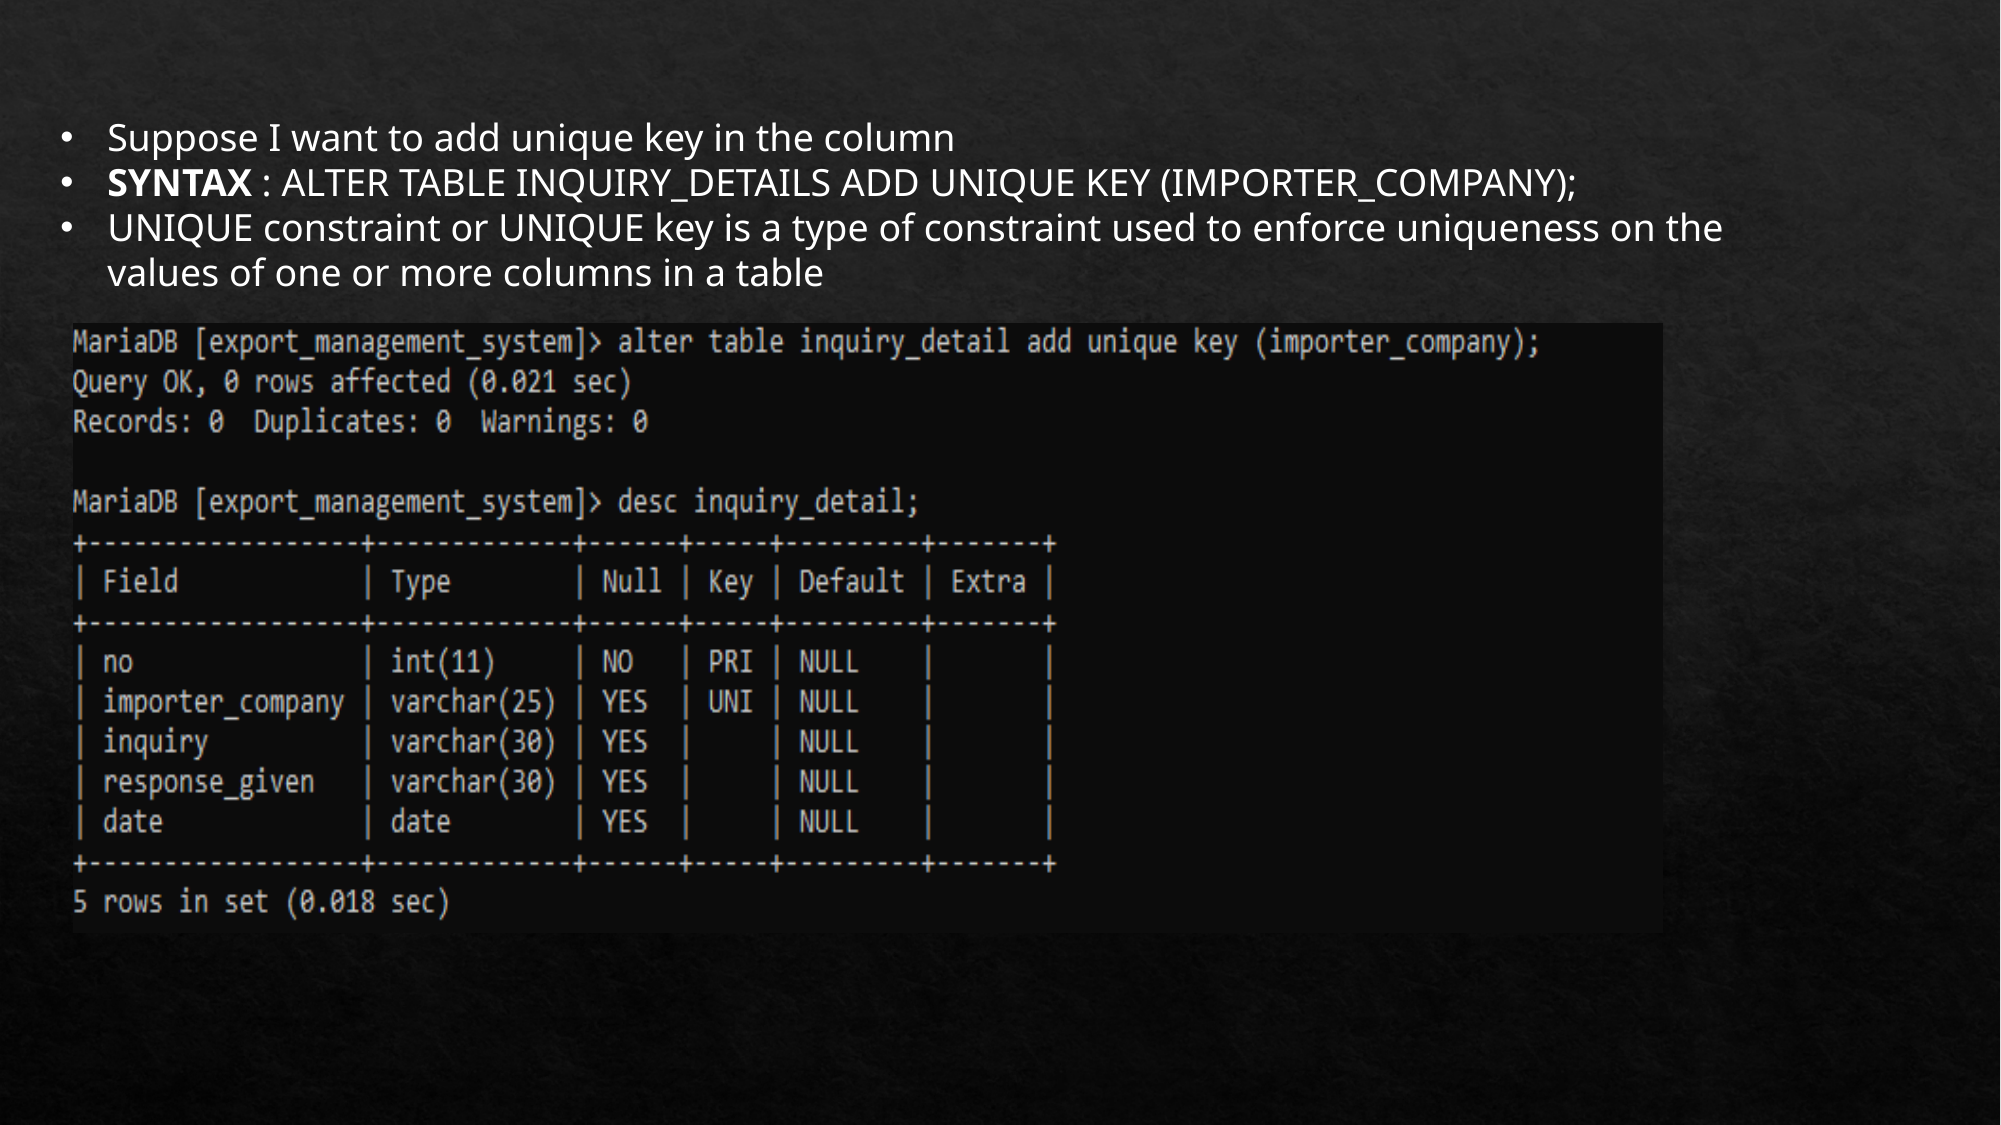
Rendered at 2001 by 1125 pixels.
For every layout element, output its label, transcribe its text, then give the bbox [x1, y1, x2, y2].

picture [73, 323, 1664, 933]
text_box Suppose I want to add unique key in the column SYNTAX : ALTER TABLE INQUIRY_DETAILS ADD UNIQUE KEY (IMPORTER_COMPANY); UNIQUE constraint or UNIQUE key is a type of constraint used to enforce uniqueness on the values of one or more columns in a table [45, 106, 1748, 302]
